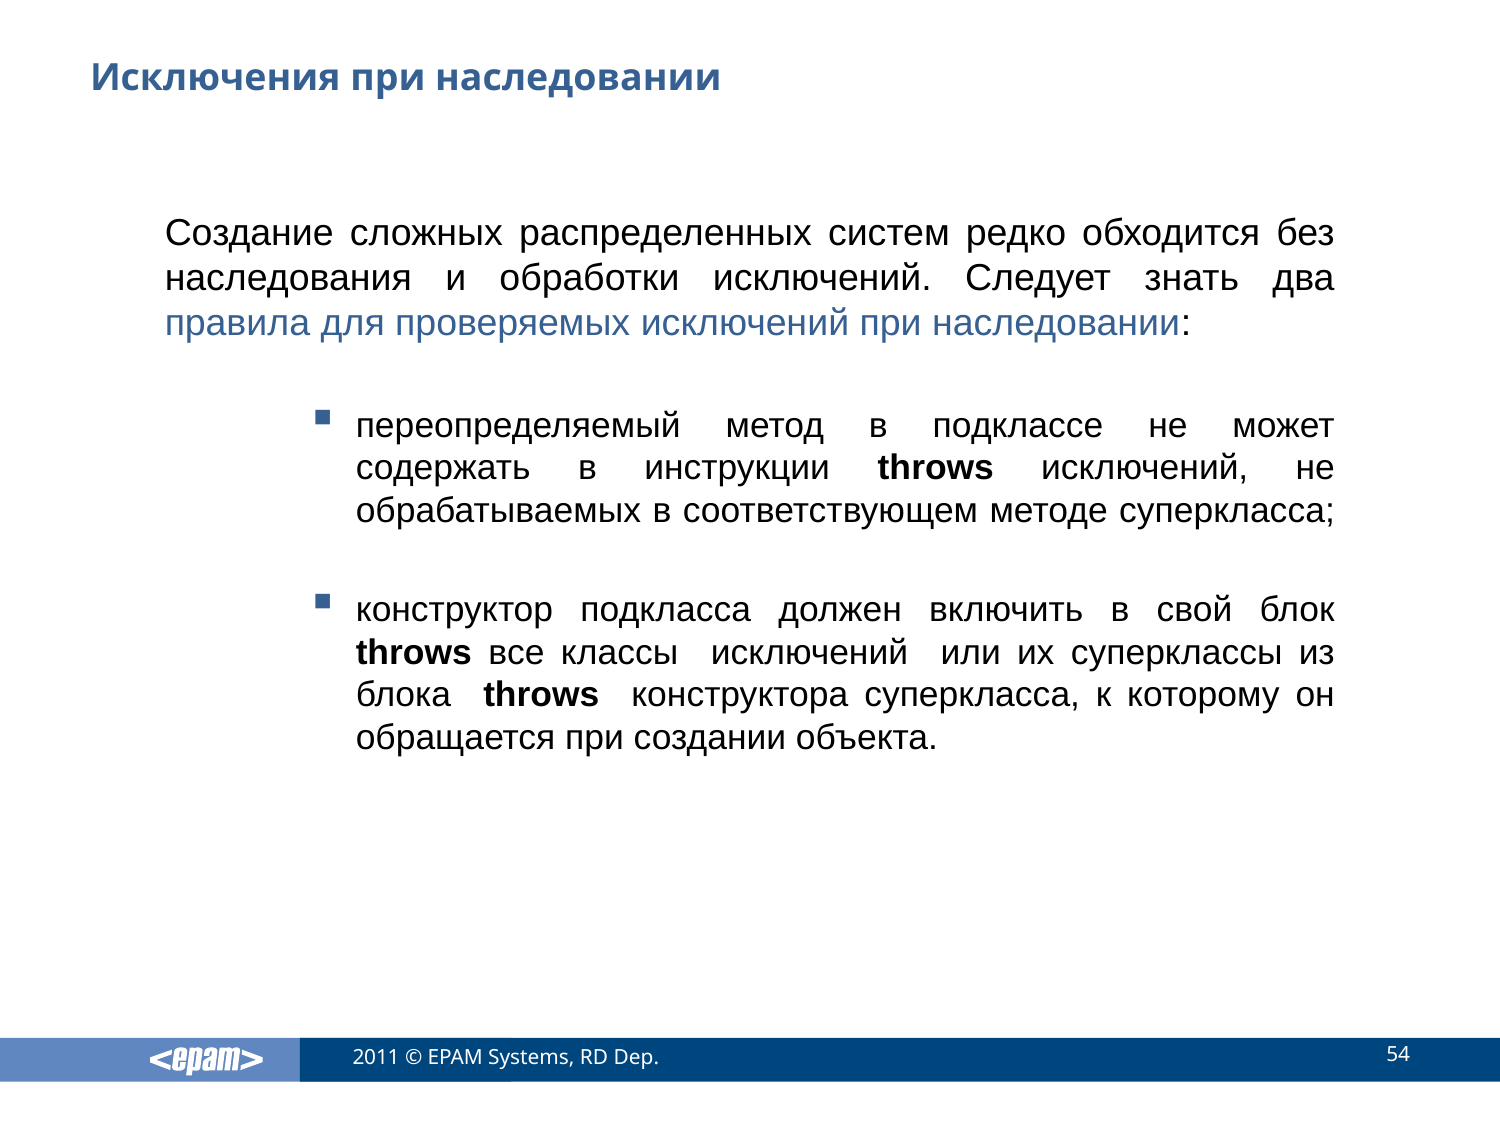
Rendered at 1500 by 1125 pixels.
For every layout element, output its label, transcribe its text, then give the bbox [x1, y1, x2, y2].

title Исключения при наследовании [75, 45, 1425, 163]
slide_number 54 [1262, 1025, 1425, 1085]
list Создание сложных распределенных систем редко обходится без наследования и обработки исключений. Следует знать два правила для проверяемых исключений при наследовании: переопределяемый метод в подклассе не может содержать в инструкции throws исключений, не обрабатываемых в соответствующем методе суперкласса; конструктор подкласса должен включить в свой блок throws все классы исключений или их суперклассы из блока throws конструктора суперкласса, к которому он обращается при создании объекта. [150, 200, 1350, 988]
footer 2011 © EPAM Systems, RD Dep. [337, 1028, 738, 1088]
